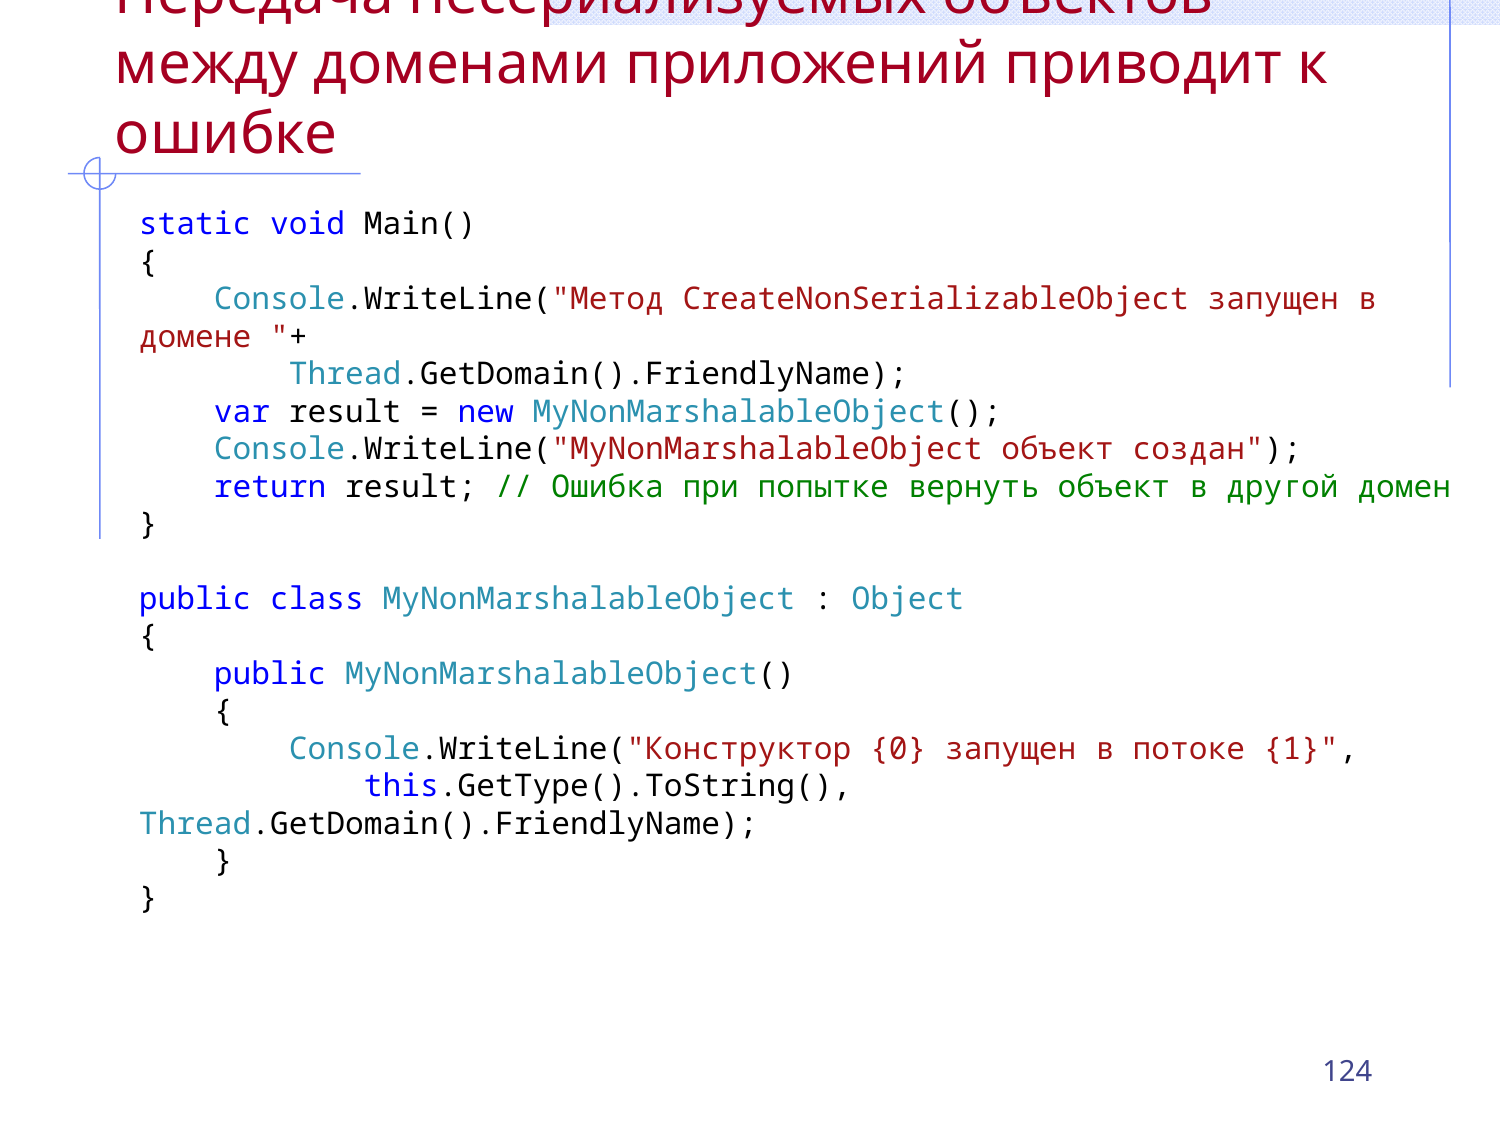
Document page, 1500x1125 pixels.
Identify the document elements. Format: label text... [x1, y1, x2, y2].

picture [1451, 0, 1500, 25]
list static void Main() { Console.WriteLine("Метод CreateNonSerializableObject запущен в домене "+ Thread.GetDomain().FriendlyName); var result = new MyNonMarshalableObject(); Console.WriteLine("MyNonMarshalableObject объект создан"); return result; // Ошибка при попытке вернуть объект в другой домен } public class MyNonMarshalableObject : Object { public MyNonMarshalableObject() { Console.WriteLine("Конструктор {0} запущен в потоке {1}", this.GetType().ToString(), Thread.GetDomain().FriendlyName); } } [123, 196, 1500, 1100]
title Передача несериализуемых объектов между доменами приложений приводит к ошибке [99, 24, 1375, 173]
slide_number 124 [1074, 1025, 1388, 1100]
picture [549, 0, 1449, 25]
